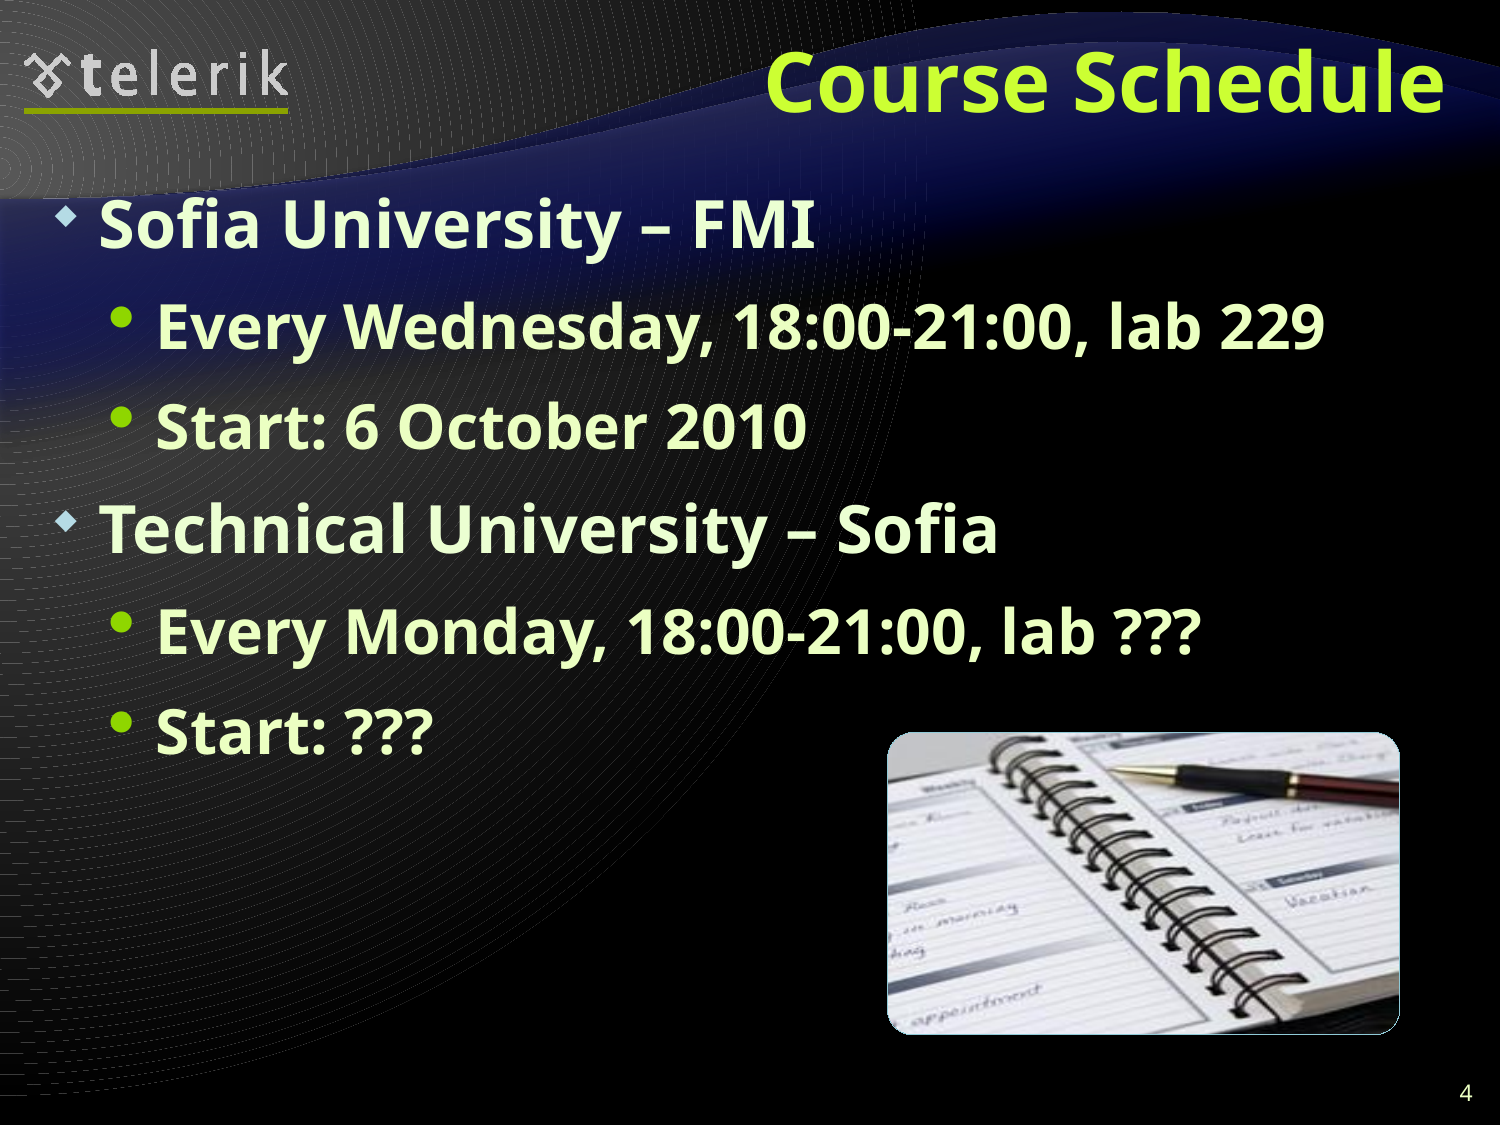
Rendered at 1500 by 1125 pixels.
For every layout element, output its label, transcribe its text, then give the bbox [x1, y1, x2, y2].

title Course Schedule [300, 12, 1463, 163]
picture [24, 49, 288, 114]
slide_number 4 [1412, 1074, 1488, 1113]
list Sofia University – FMI Every Wednesday, 18:00-21:00, lab 229 Start: 6 October 2010 Technical University – Sofia Every Monday, 18:00-21:00, lab ??? Start: ??? [37, 174, 1463, 1100]
picture [887, 732, 1401, 1036]
